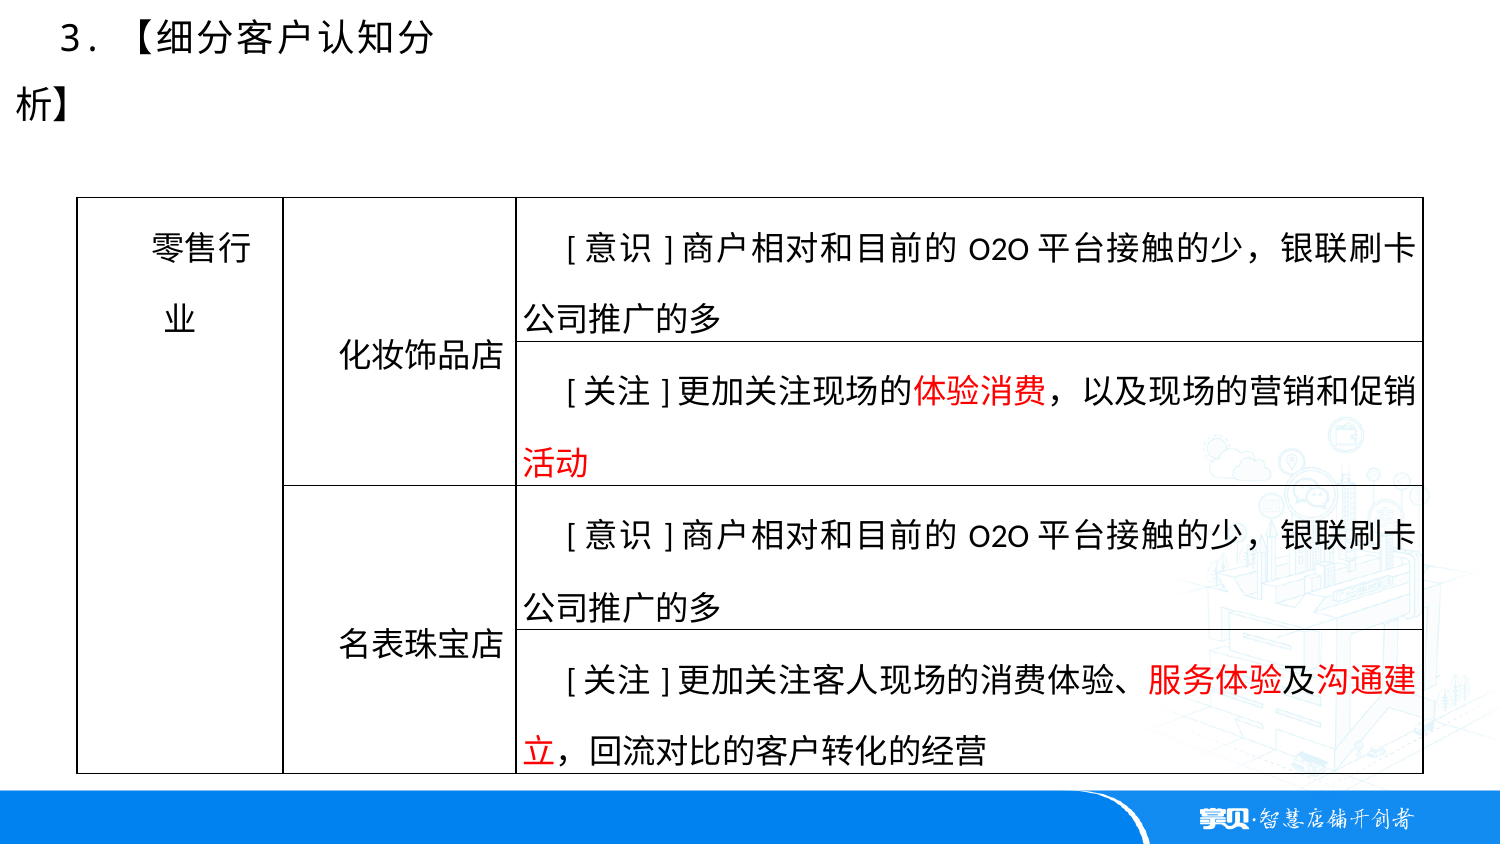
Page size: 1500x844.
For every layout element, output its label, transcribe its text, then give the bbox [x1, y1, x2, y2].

table_cell [意识]商户相对和目前的O2O平台接触的少，银联刷卡公司推广的多 [517, 486, 1422, 629]
table_cell 名表珠宝店 [284, 486, 515, 773]
picture [0, 0, 1500, 844]
table_cell [关注]更加关注现场的体验消费，以及现场的营销和促销活动 [517, 342, 1422, 485]
table_header 零售行业 [78, 198, 282, 773]
table_header [意识]商户相对和目前的O2O平台接触的少，银联刷卡公司推广的多 [517, 198, 1422, 341]
table_cell [关注]更加关注客人现场的消费体验、服务体验及沟通建立，回流对比的客户转化的经营 [517, 630, 1422, 773]
text_box 3.【细分客户认知分析】 [0, 0, 451, 67]
table_header 化妆饰品店 [284, 198, 515, 485]
